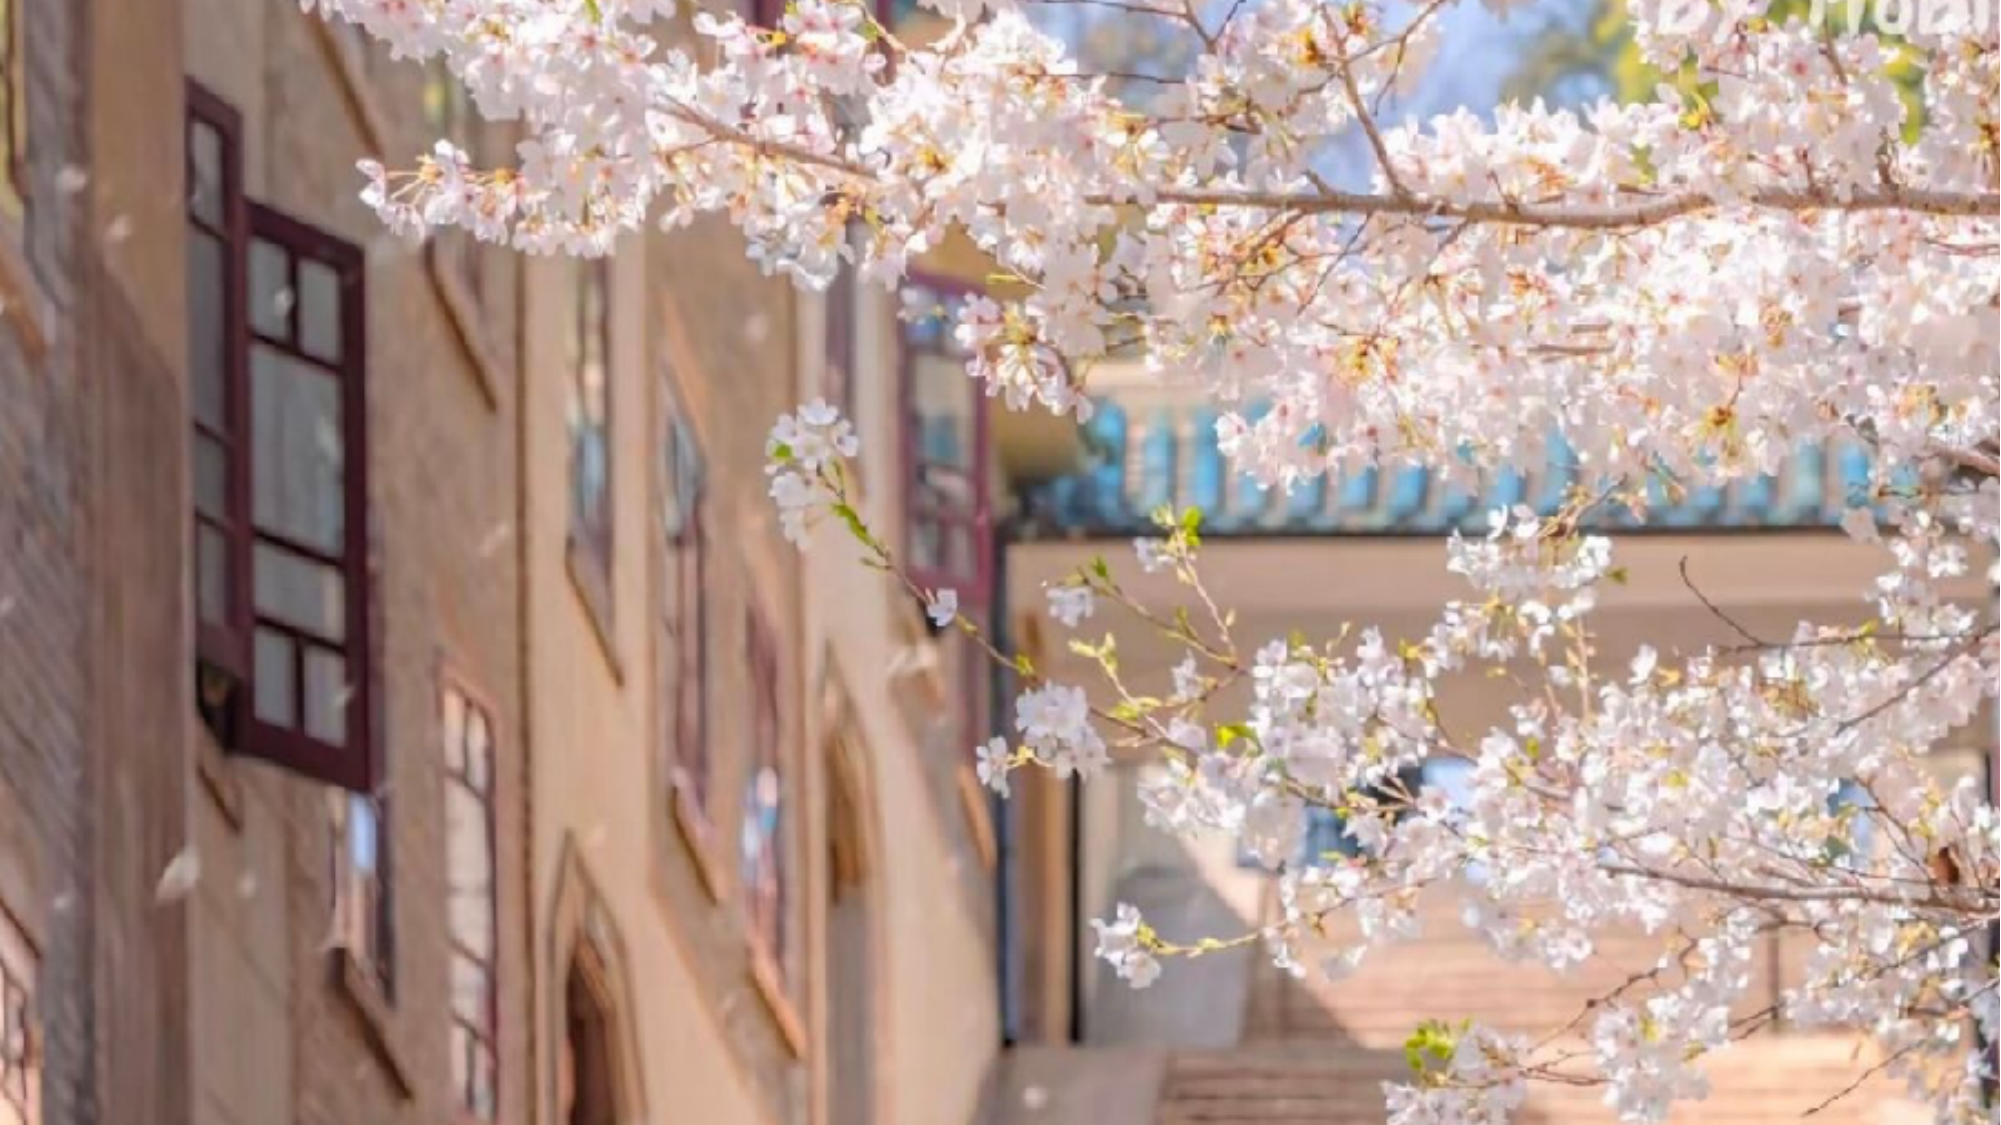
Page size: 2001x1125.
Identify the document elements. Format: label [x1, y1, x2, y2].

list [0, 0, 2000, 1125]
